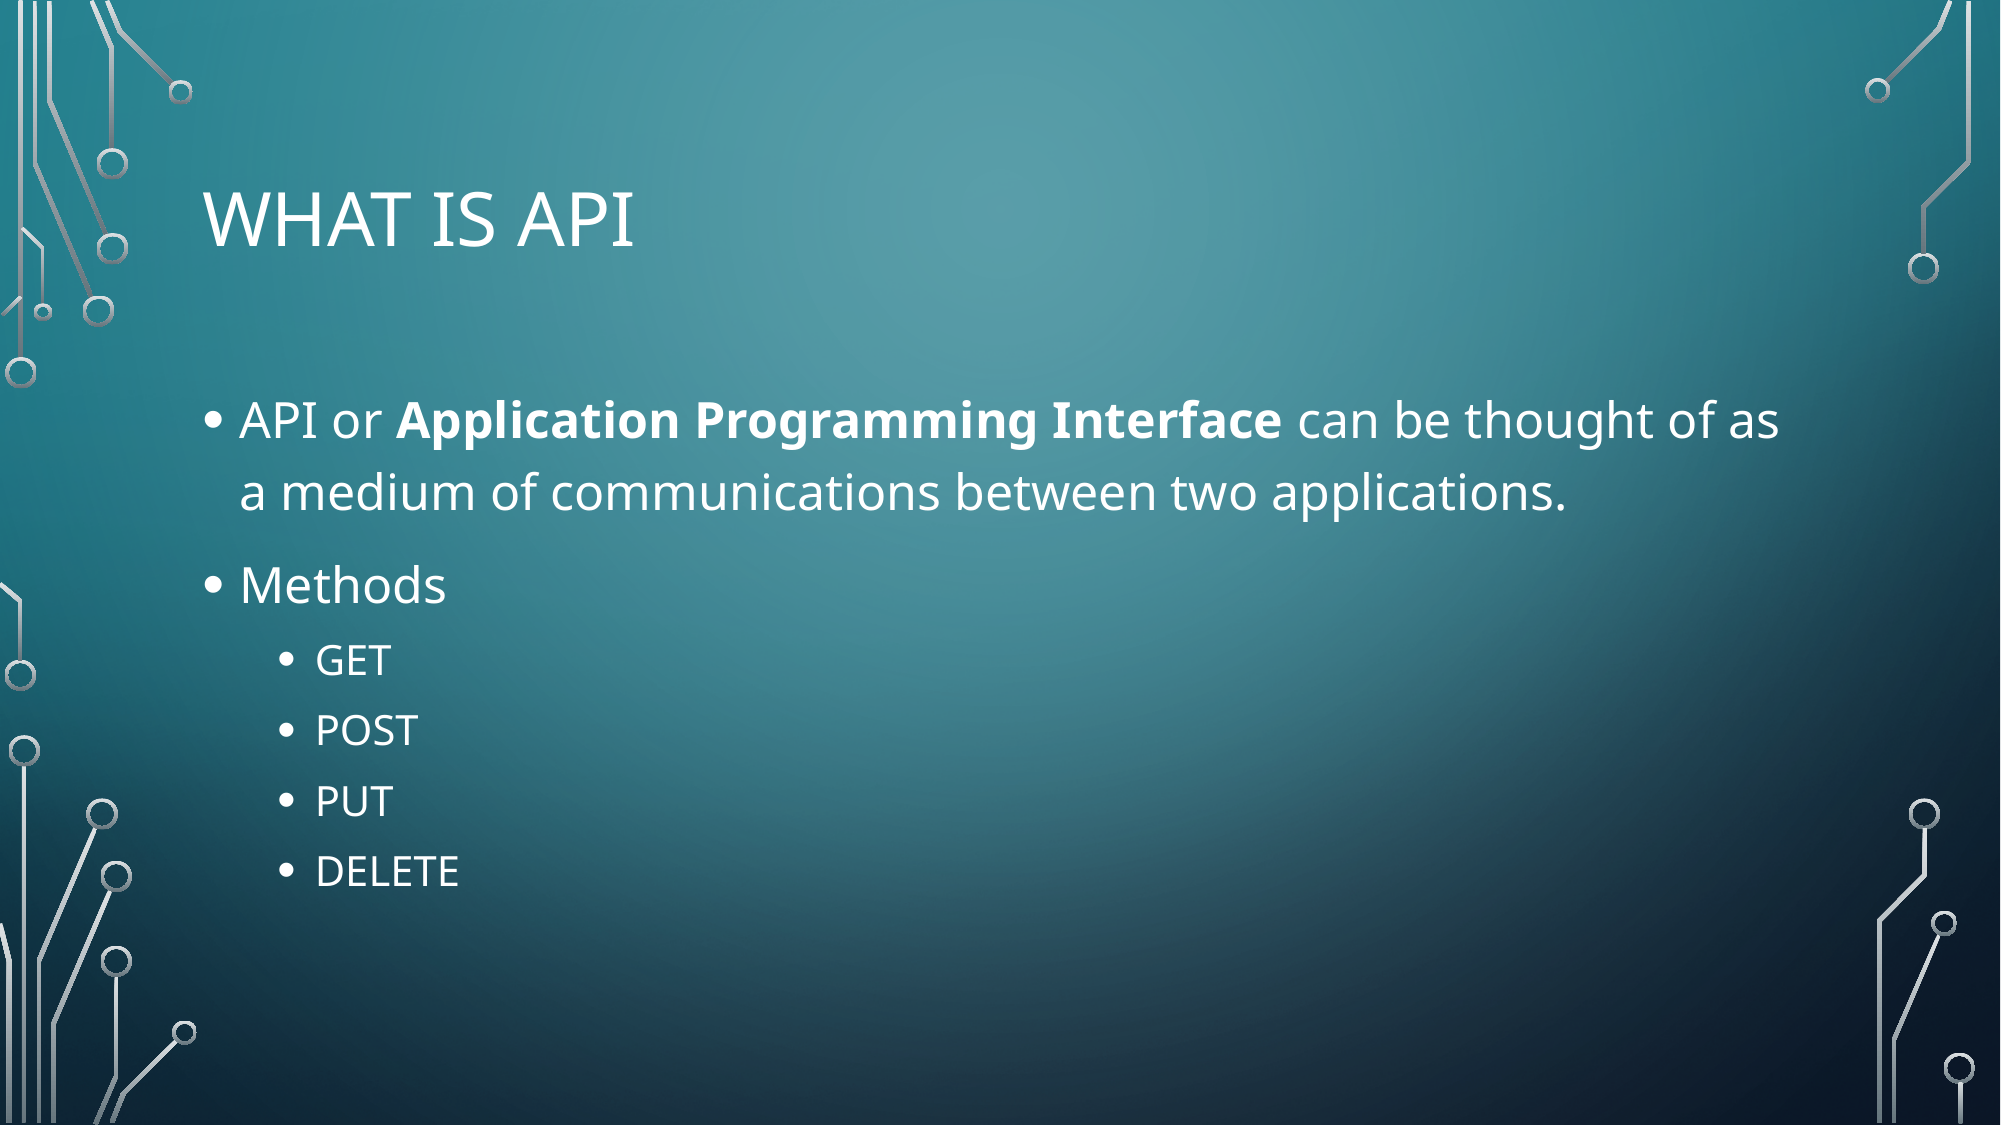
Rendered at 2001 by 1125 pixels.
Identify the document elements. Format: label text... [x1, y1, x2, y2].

list API or Application Programming Interface can be thought of as a medium of communications between two applications. Methods GET POST PUT DELETE [187, 369, 1813, 950]
title What is API [187, 101, 1813, 344]
